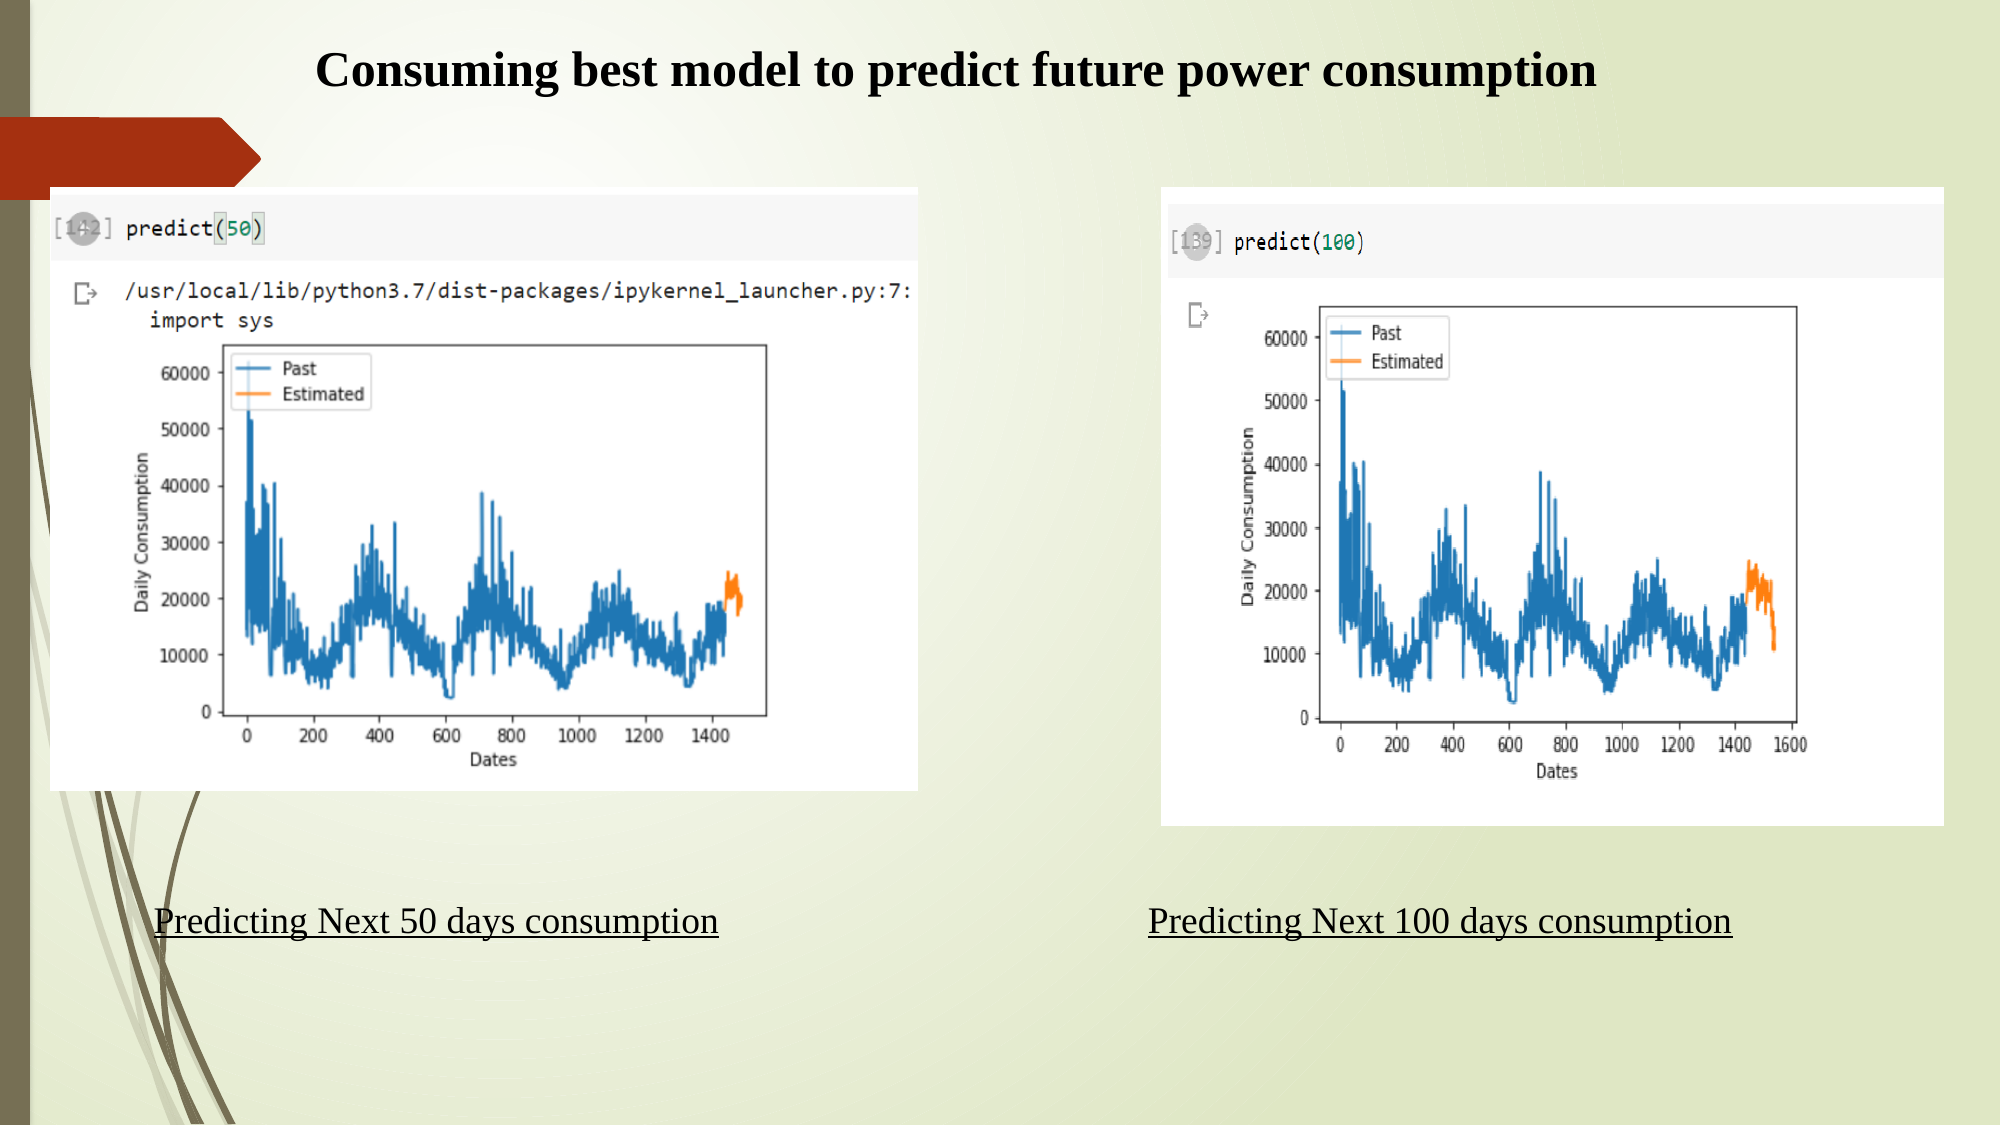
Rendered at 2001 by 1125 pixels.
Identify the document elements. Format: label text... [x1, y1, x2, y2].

text_box Predicting Next 50 days consumption [138, 888, 859, 949]
picture [50, 187, 918, 791]
text_box Predicting Next 100 days consumption [1133, 888, 1853, 949]
picture [1160, 187, 1944, 826]
text_box Consuming best model to predict future power consumption [300, 28, 1792, 104]
